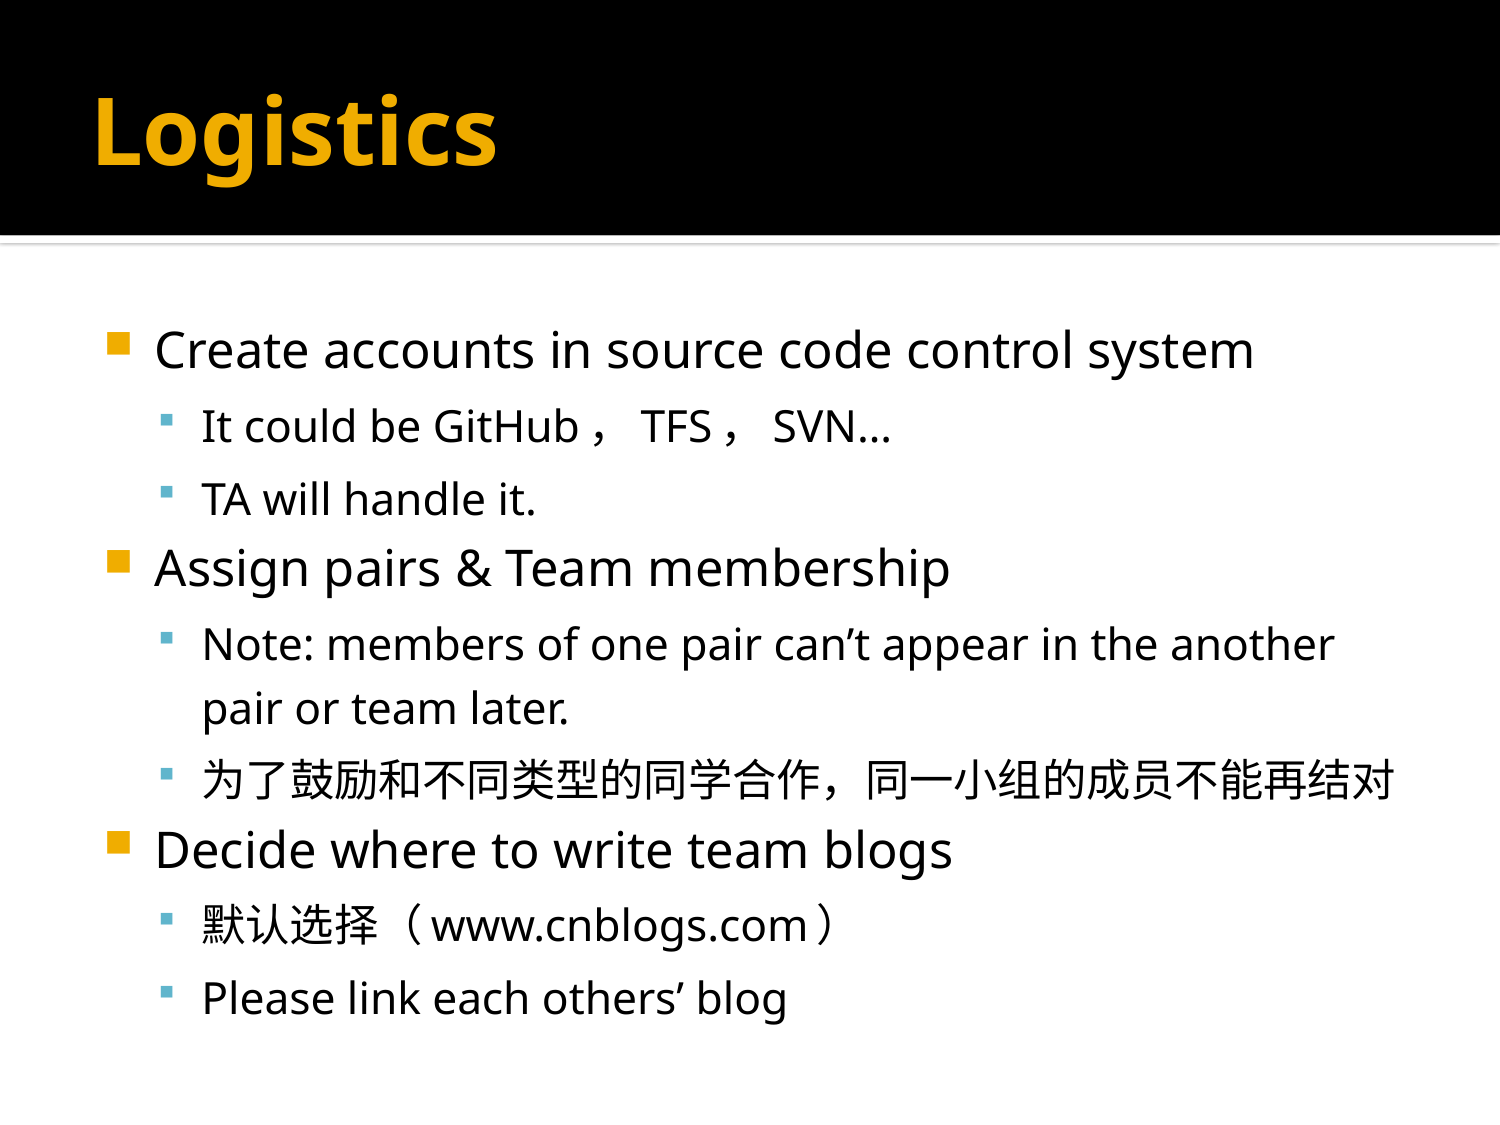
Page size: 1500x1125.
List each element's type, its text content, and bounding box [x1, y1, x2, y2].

title Logistics [75, 25, 1425, 231]
list Create accounts in source code control system It could be GitHub，TFS，SVN… TA will handle it. Assign pairs & Team membership Note: members of one pair can’t appear in the another pair or team later. 为了鼓励和不同类型的同学合作，同一小组的成员不能再结对 Decide where to write team blogs 默认选择（www.cnblogs.com） Please link each others’ blog [75, 291, 1425, 1050]
